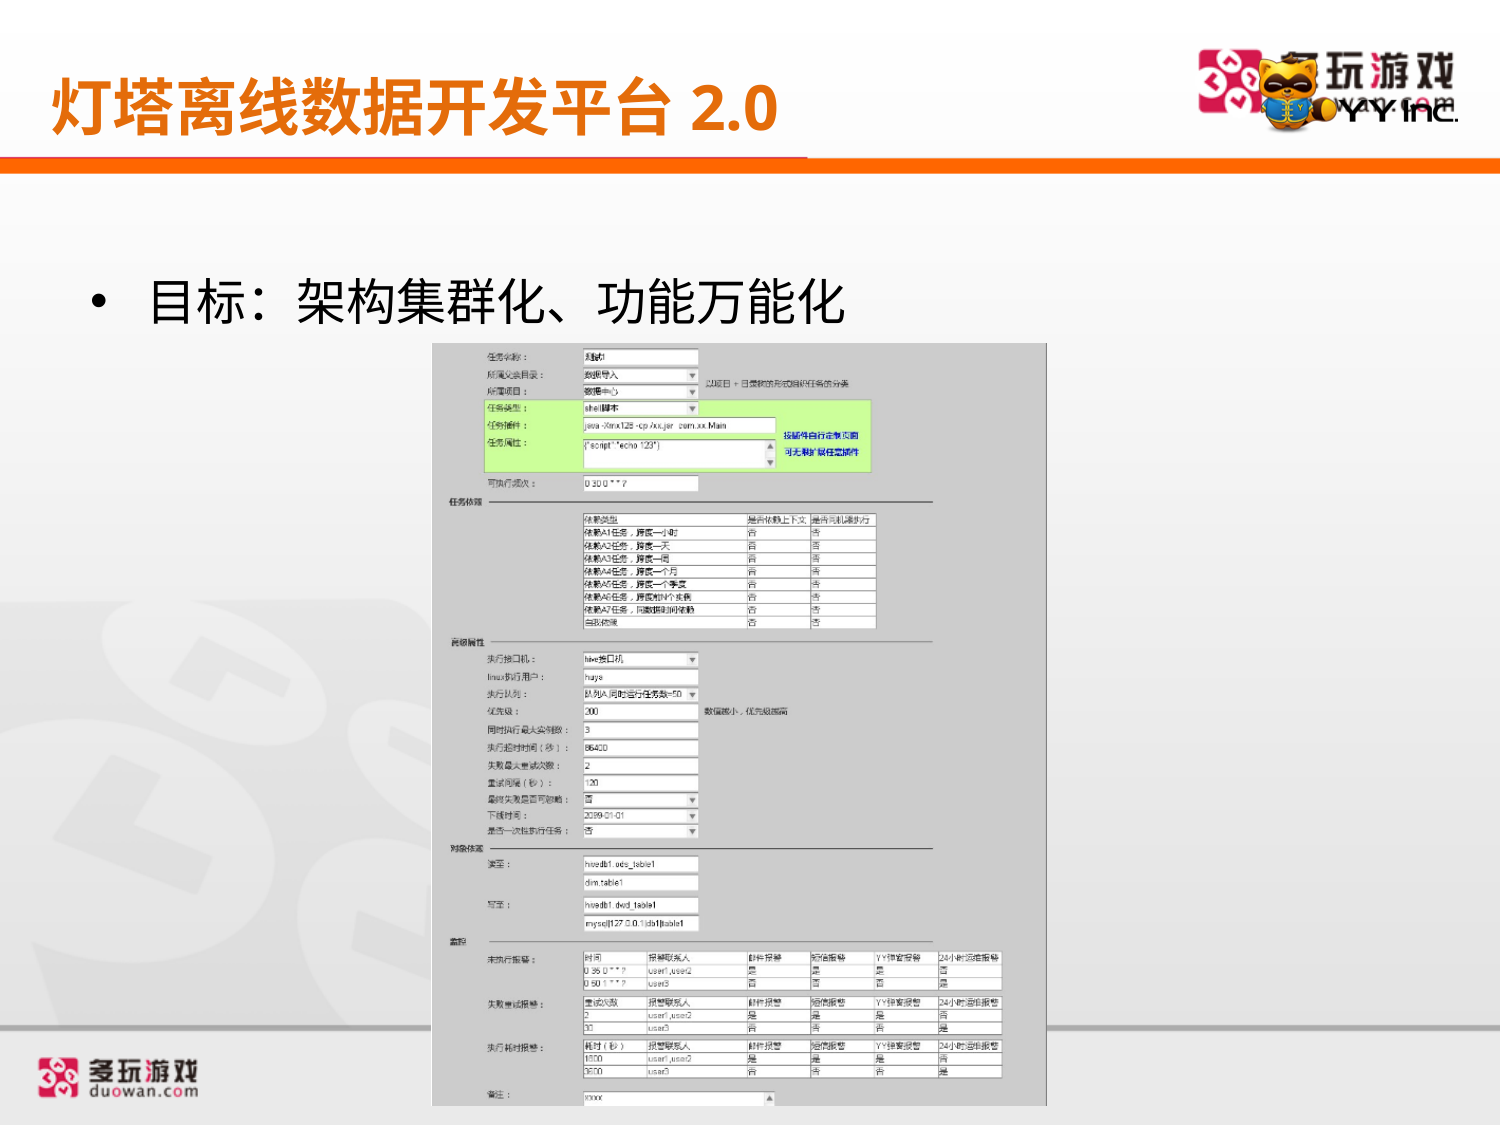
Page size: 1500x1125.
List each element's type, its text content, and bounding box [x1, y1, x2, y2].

list 目标：架构集群化、功能万能化 [74, 262, 1426, 1006]
picture [0, 0, 1500, 158]
title 灯塔离线数据开发平台2.0 [34, 46, 1386, 165]
picture [0, 174, 1500, 1125]
